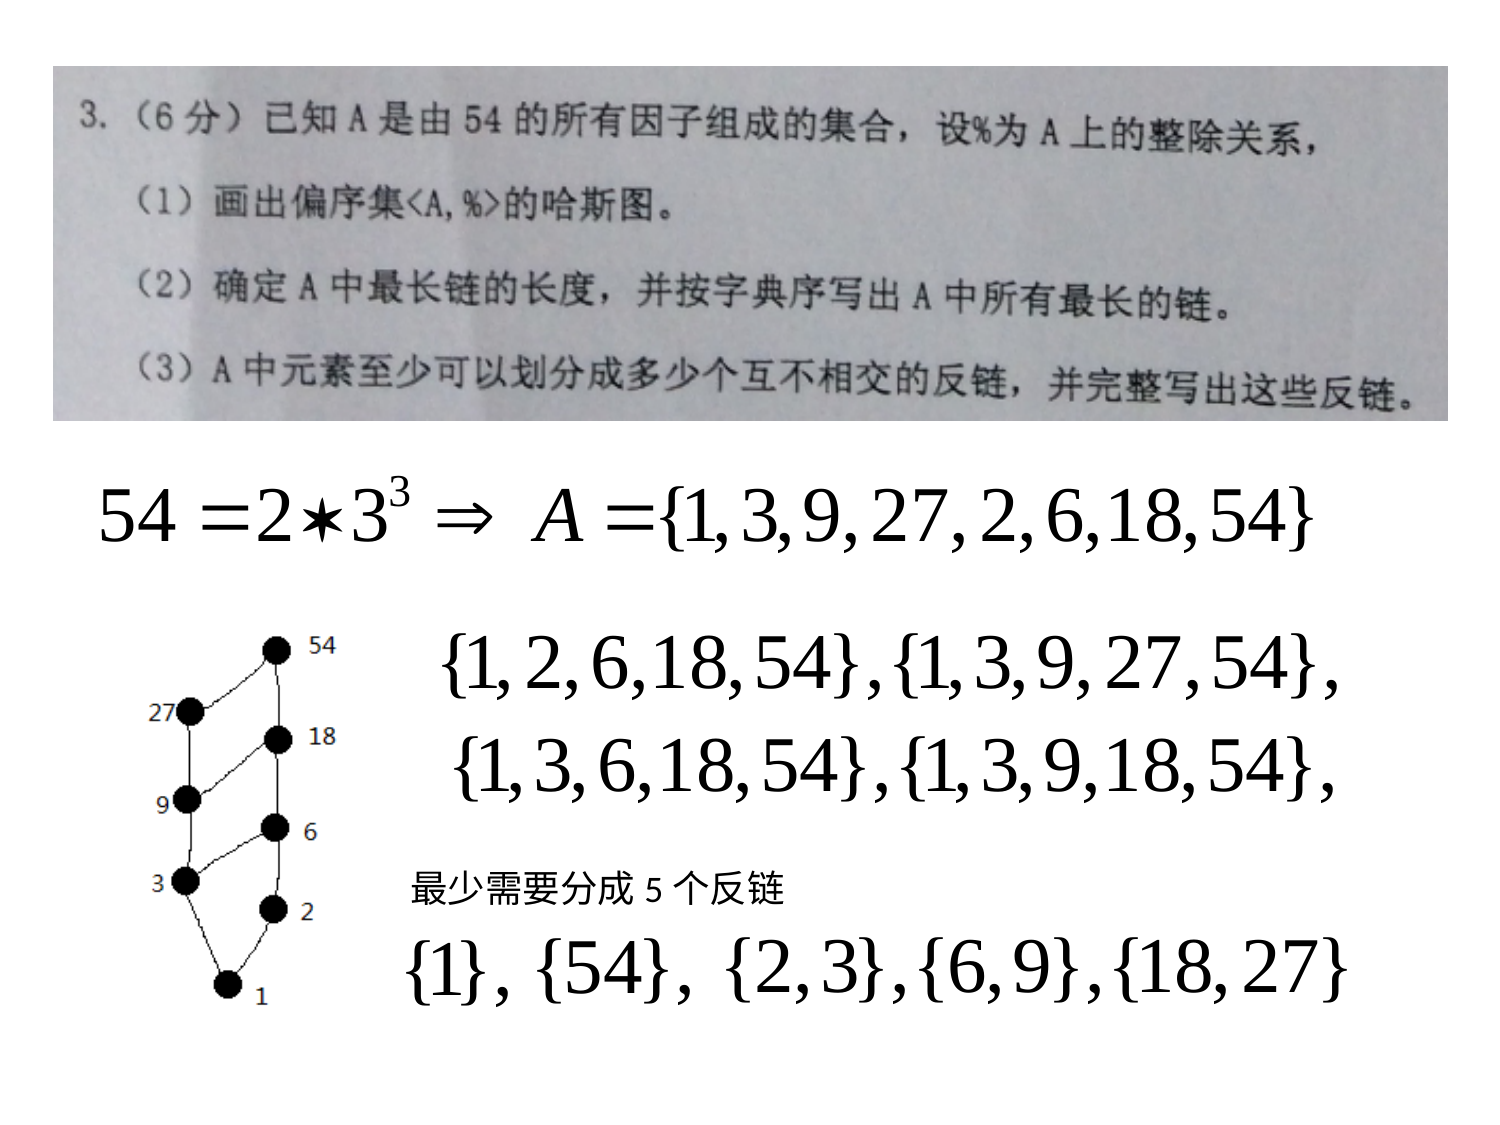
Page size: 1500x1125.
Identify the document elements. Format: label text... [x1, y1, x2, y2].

picture [123, 621, 357, 1027]
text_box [394, 922, 522, 1029]
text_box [525, 920, 711, 1027]
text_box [88, 455, 1333, 575]
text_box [714, 920, 1361, 1026]
text_box 最少需要分成5个反链 [395, 857, 1500, 918]
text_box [442, 718, 1351, 825]
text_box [430, 615, 1359, 722]
picture [52, 66, 1448, 421]
